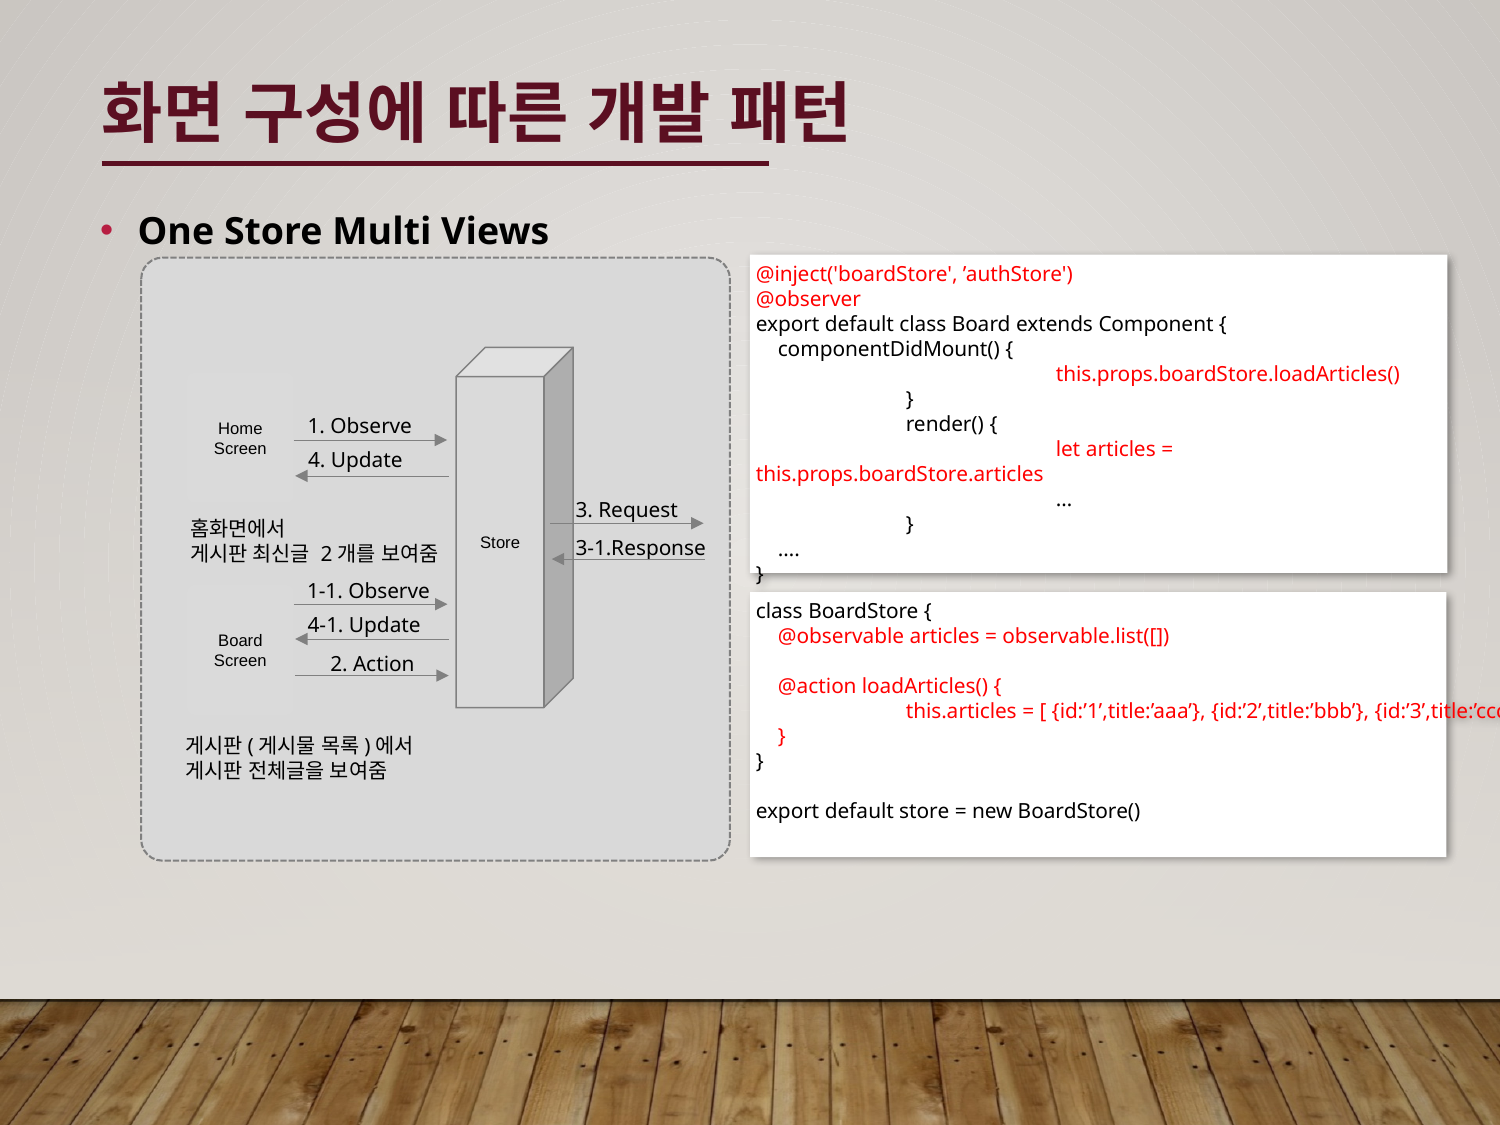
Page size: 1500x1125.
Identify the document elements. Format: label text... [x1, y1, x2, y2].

text_box Home Screen [187, 372, 294, 503]
text_box Store [456, 347, 574, 708]
text_box 2. Action [315, 645, 430, 675]
text_box @inject('boardStore', ’authStore') @observer export default class Board extends Component { componentDidMount() { this.props.boardStore.loadArticles() } render() { let articles = this.props.boardStore.articles … } …. } [749, 254, 1448, 573]
text_box 1. Observe [292, 405, 427, 446]
text_box [139, 256, 732, 862]
picture [0, 999, 1500, 1125]
title 화면 구성에 따른 개발 패턴 [101, 80, 1180, 162]
text_box 4. Update [293, 441, 418, 480]
text_box 게시판(게시물 목록)에서 게시판 전체글을 보여줌 [170, 725, 435, 791]
text_box class BoardStore { @observable articles = observable.list([]) @action loadArticles() { this.articles = [ {id:’1’,title:’aaa’}, {id:’2’,title:’bbb’}, {id:’3’,title:’ccc’} ] } } export default store = new BoardStore() [750, 592, 1447, 858]
text_box 3. Request 3-1.Response [560, 489, 721, 605]
text_box Board Screen [187, 585, 294, 715]
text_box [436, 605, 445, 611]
text_box 홈화면에서 게시판 최신글 2개를 보여줌 [175, 508, 454, 574]
text_box 2. Action [315, 676, 430, 683]
list One Store Multi Views [85, 190, 1412, 996]
text_box 4-1. Update [292, 604, 436, 645]
text_box 1-1. Observe [292, 570, 445, 604]
